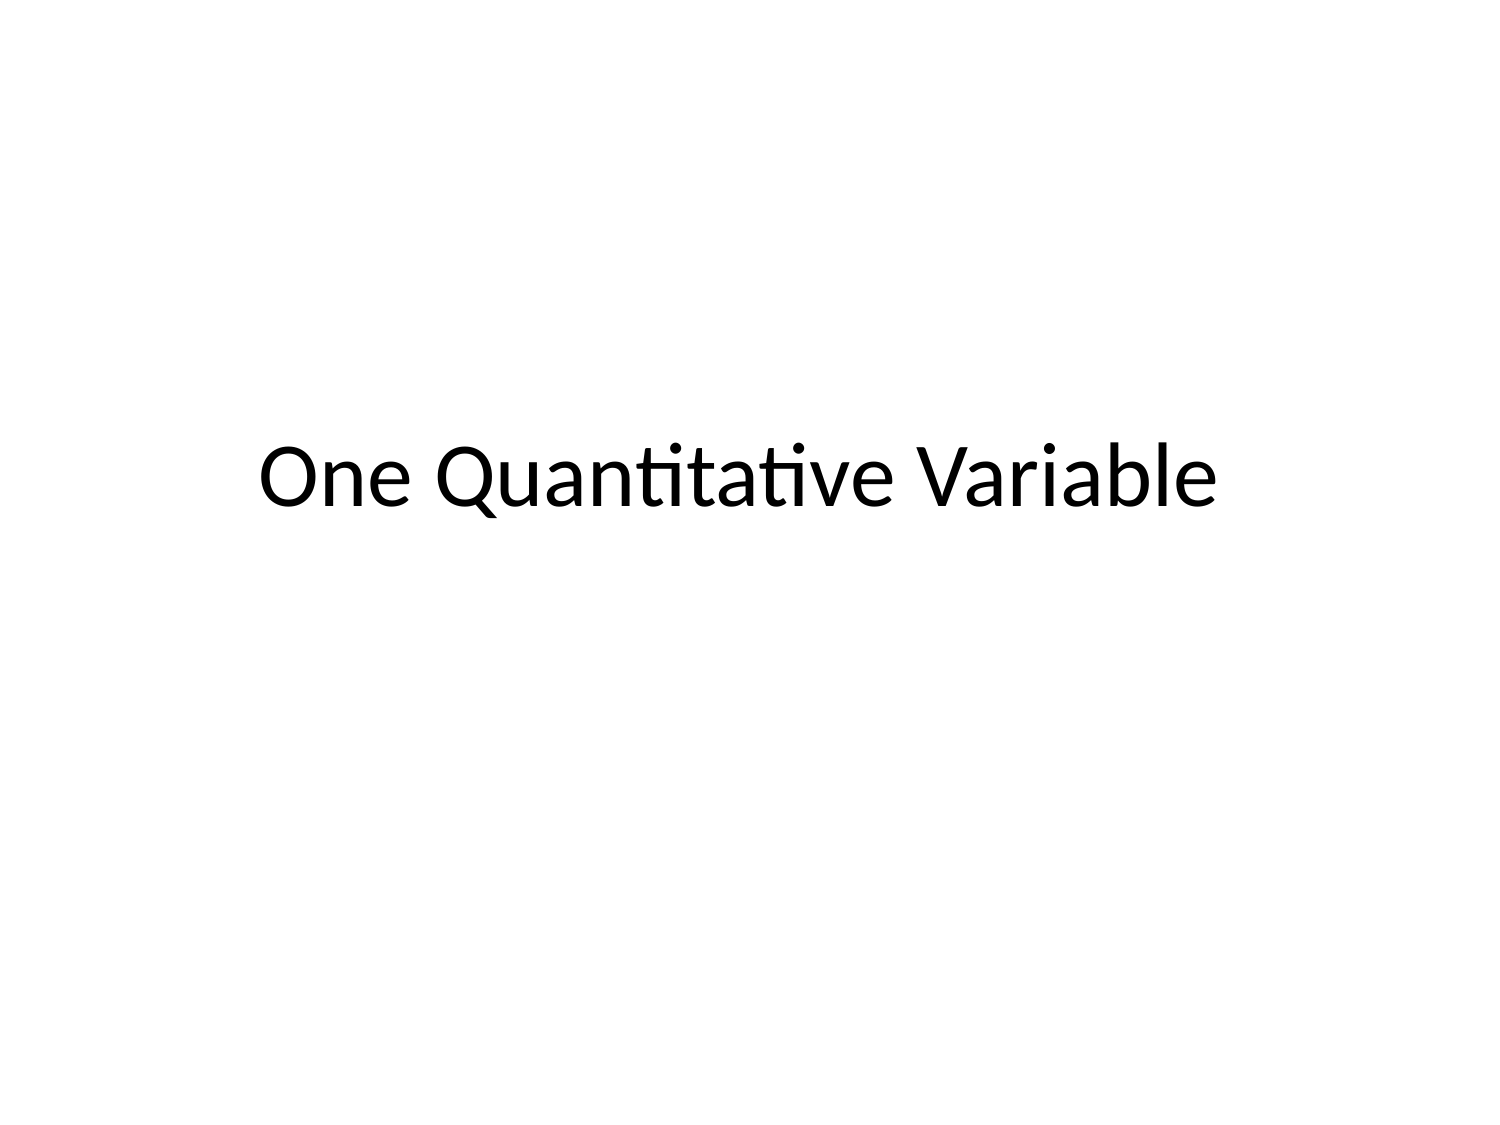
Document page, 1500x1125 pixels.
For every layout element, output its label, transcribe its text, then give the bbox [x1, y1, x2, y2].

title One Quantitative Variable [112, 349, 1388, 591]
